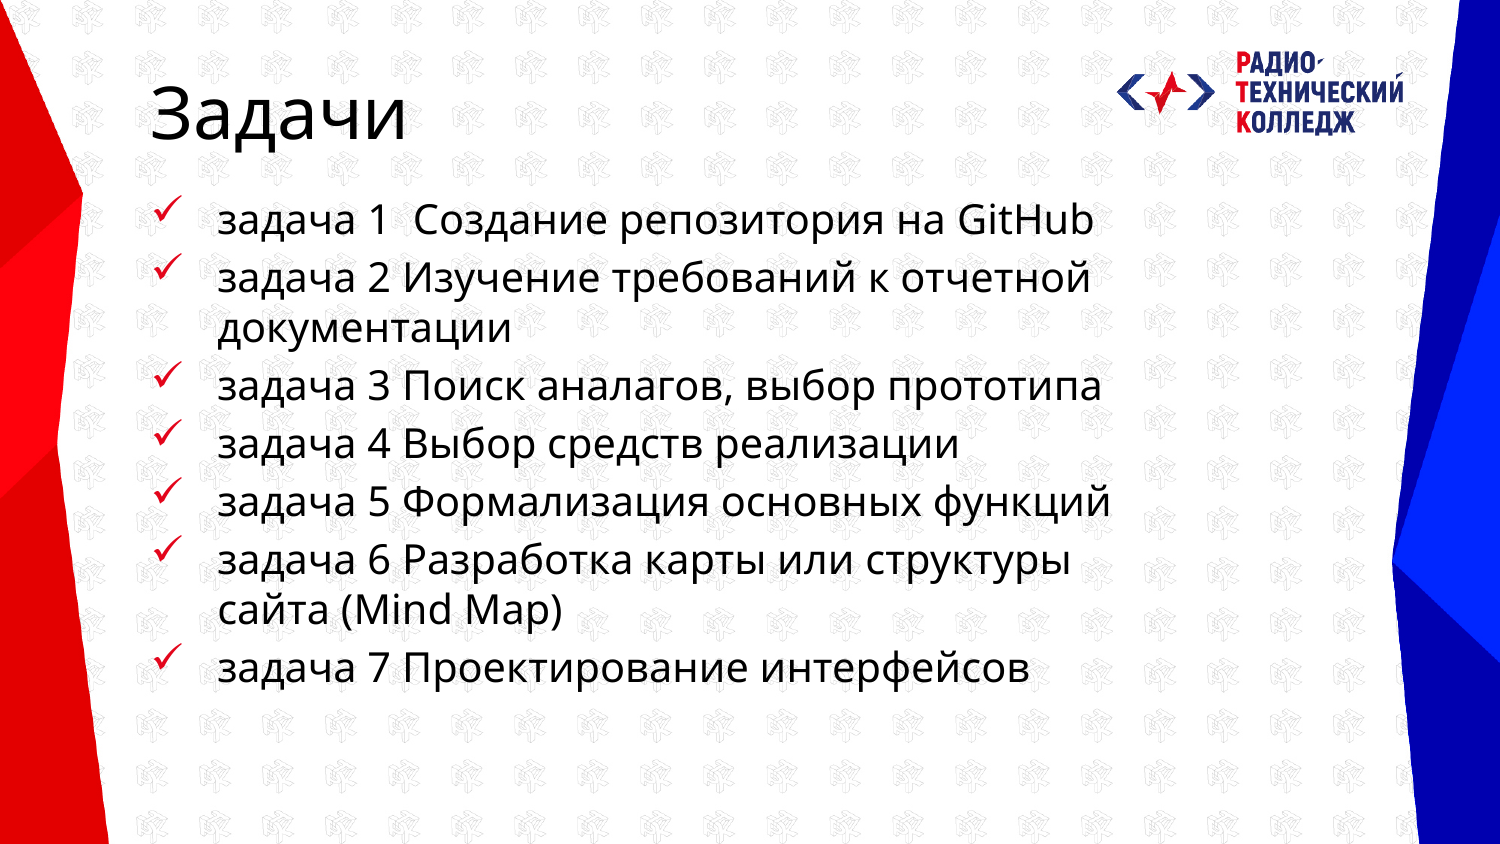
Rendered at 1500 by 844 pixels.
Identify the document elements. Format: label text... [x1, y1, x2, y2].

list задача 1 Создание репозитория на GitHub задача 2 Изучение требований к отчетной документации задача 3 Поиск аналагов, выбор прототипа задача 4 Выбор средств реализации задача 5 Формализация основных функций задача 6 Разработка карты или структуры сайта (Mind Map) задача 7 Проектирование интерфейсов [135, 185, 1134, 740]
title Задачи [135, 59, 1474, 162]
slide_number [1074, 782, 1425, 827]
picture [0, 0, 1500, 844]
